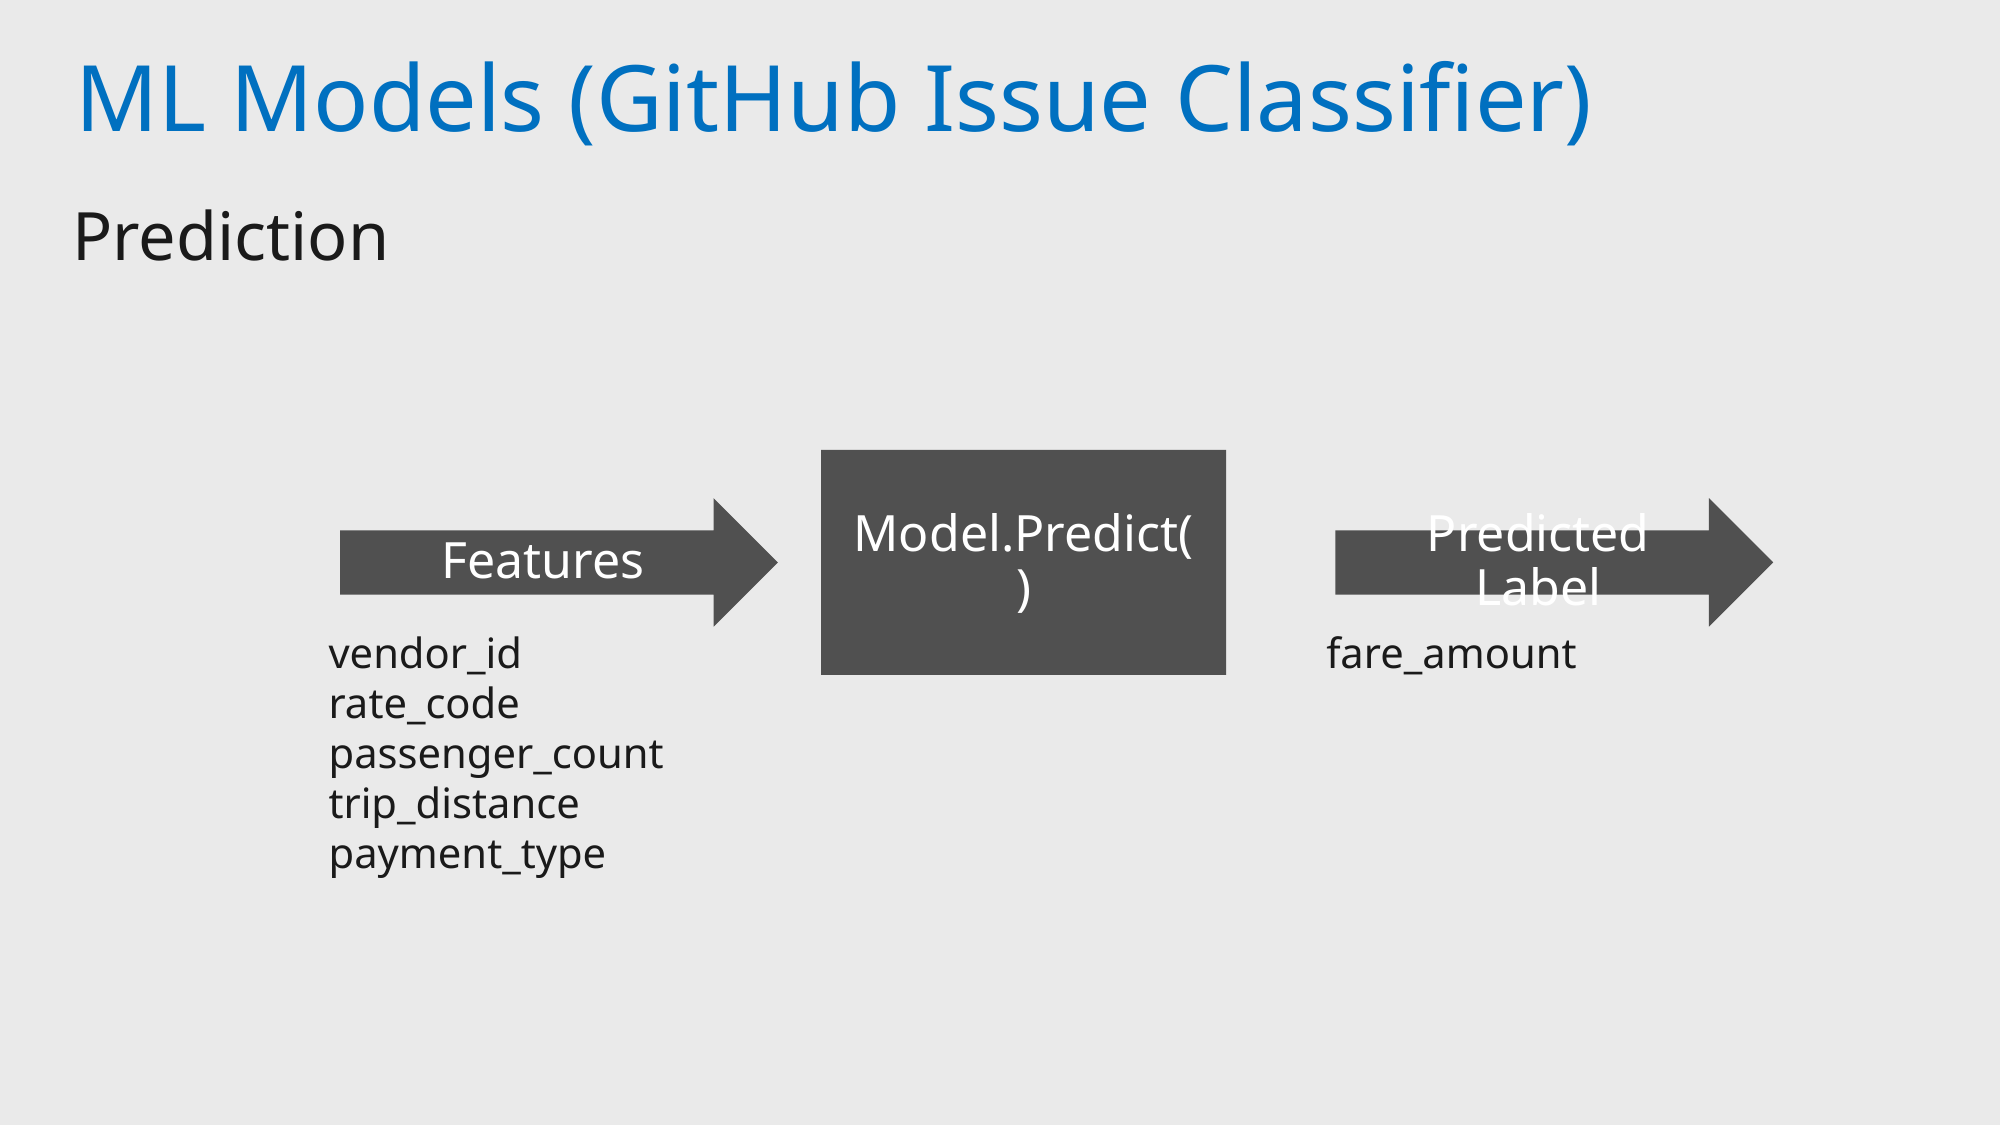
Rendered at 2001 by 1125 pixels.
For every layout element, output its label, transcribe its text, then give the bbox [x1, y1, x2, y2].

text_box Features [340, 498, 778, 627]
text_box fare_amount [1326, 626, 1577, 677]
text_box ML Models (GitHub Issue Classifier) [60, 34, 1786, 170]
text_box vendor_id rate_code passenger_count trip_distance payment_type [328, 626, 664, 877]
text_box Predicted Label [1335, 498, 1774, 627]
text_box Model.Predict() [821, 449, 1227, 675]
text_box Prediction [72, 193, 390, 274]
